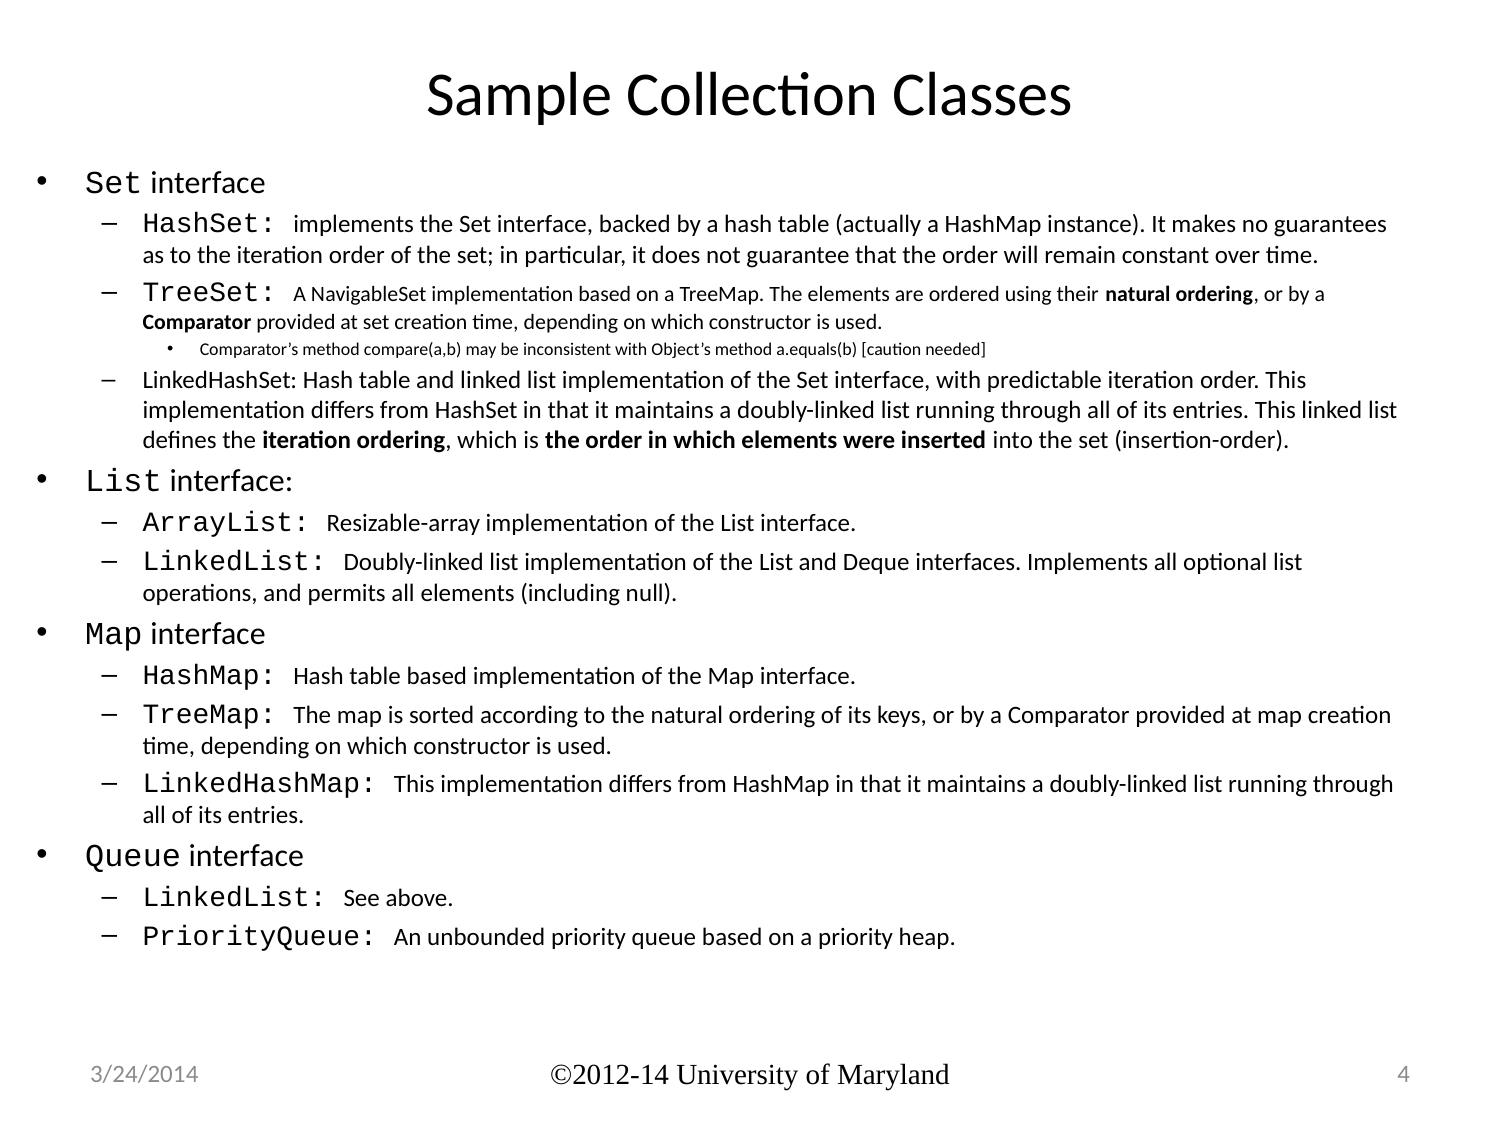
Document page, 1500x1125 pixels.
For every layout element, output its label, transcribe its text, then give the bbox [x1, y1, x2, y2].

list Set interface HashSet: implements the Set interface, backed by a hash table (actually a HashMap instance). It makes no guarantees as to the iteration order of the set; in particular, it does not guarantee that the order will remain constant over time. TreeSet: A NavigableSet implementation based on a TreeMap. The elements are ordered using their natural ordering, or by a Comparator provided at set creation time, depending on which constructor is used. Comparator’s method compare(a,b) may be inconsistent with Object’s method a.equals(b) [caution needed] LinkedHashSet: Hash table and linked list implementation of the Set interface, with predictable iteration order. This implementation differs from HashSet in that it maintains a doubly-linked list running through all of its entries. This linked list defines the iteration ordering, which is the order in which elements were inserted into the set (insertion-order). List interface: ArrayList: Resizable-array implementation of the List interface. LinkedList: Doubly-linked list implementation of the List and Deque interfaces. Implements all optional list operations, and permits all elements (including null). Map interface HashMap: Hash table based implementation of the Map interface. TreeMap: The map is sorted according to the natural ordering of its keys, or by a Comparator provided at map creation time, depending on which constructor is used. LinkedHashMap: This implementation differs from HashMap in that it maintains a doubly-linked list running through all of its entries. Queue interface LinkedList: See above. PriorityQueue: An unbounded priority queue based on a priority heap. [21, 153, 1425, 1005]
slide_number 4 [1074, 1042, 1425, 1103]
footer ©2012-14 University of Maryland [512, 1042, 988, 1103]
title Sample Collection Classes [75, 45, 1425, 136]
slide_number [75, 1042, 425, 1103]
